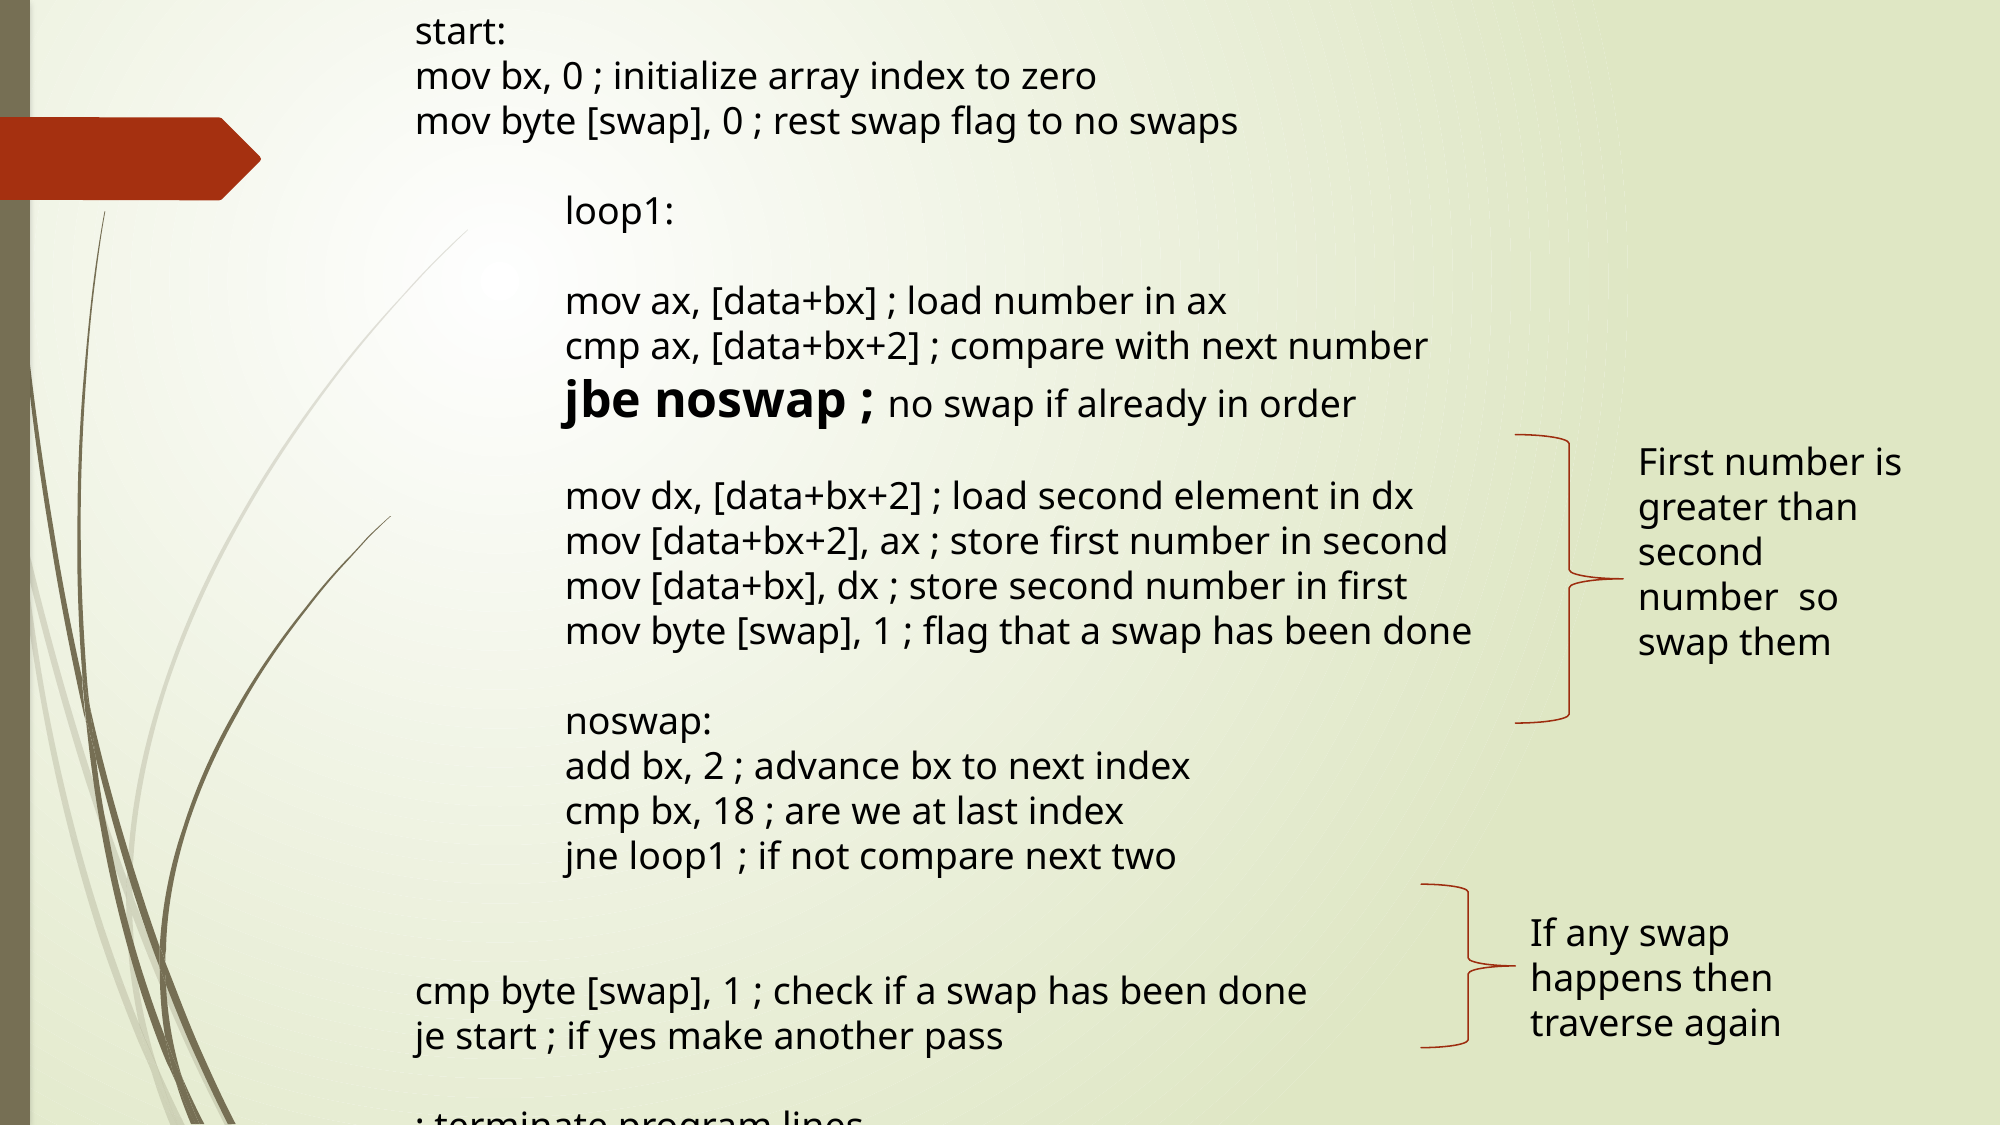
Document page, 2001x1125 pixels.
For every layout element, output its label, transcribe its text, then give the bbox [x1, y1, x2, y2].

text_box [1420, 883, 1515, 1049]
text_box If any swap happens then traverse again [1515, 902, 1820, 1052]
text_box First number is greater than second number so swap them [1623, 430, 1927, 671]
text_box [1514, 433, 1623, 724]
text_box start: mov bx, 0 ; initialize array index to zero mov byte [swap], 0 ; rest swap flag to no swaps loop1: mov ax, [data+bx] ; load number in ax cmp ax, [data+bx+2] ; compare with next number jbe noswap ; no swap if already in order mov dx, [data+bx+2] ; load second element in dx mov [data+bx+2], ax ; store first number in second mov [data+bx], dx ; store second number in first mov byte [swap], 1 ; flag that a swap has been done noswap: add bx, 2 ; advance bx to next index cmp bx, 18 ; are we at last index jne loop1 ; if not compare next two cmp byte [swap], 1 ; check if a swap has been done je start ; if yes make another pass ; terminate program lines [399, 0, 2000, 1125]
